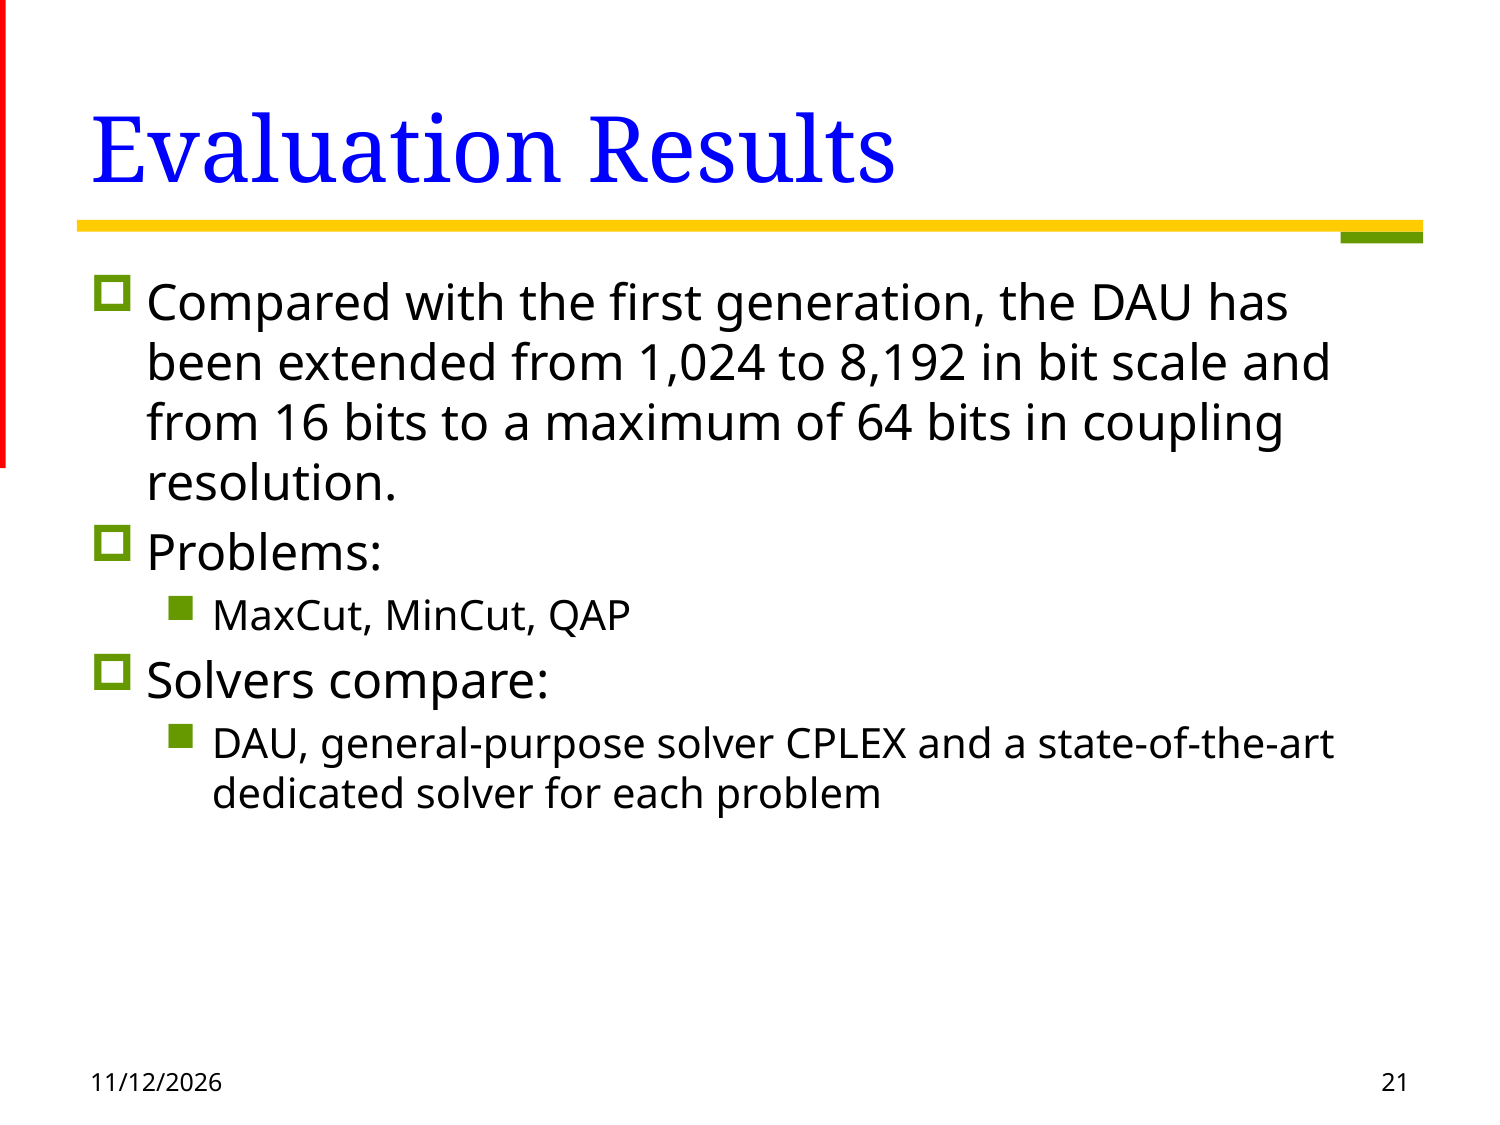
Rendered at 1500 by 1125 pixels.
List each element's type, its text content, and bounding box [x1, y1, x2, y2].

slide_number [74, 1058, 426, 1101]
slide_number 21 [1074, 1058, 1426, 1101]
title Evaluation Results [74, 20, 1426, 209]
list Compared with the first generation, the DAU has been extended from 1,024 to 8,192 in bit scale and from 16 bits to a maximum of 64 bits in coupling resolution. Problems: MaxCut, MinCut, QAP Solvers compare: DAU, general-purpose solver CPLEX and a state-of-the-art dedicated solver for each problem [74, 262, 1426, 1006]
